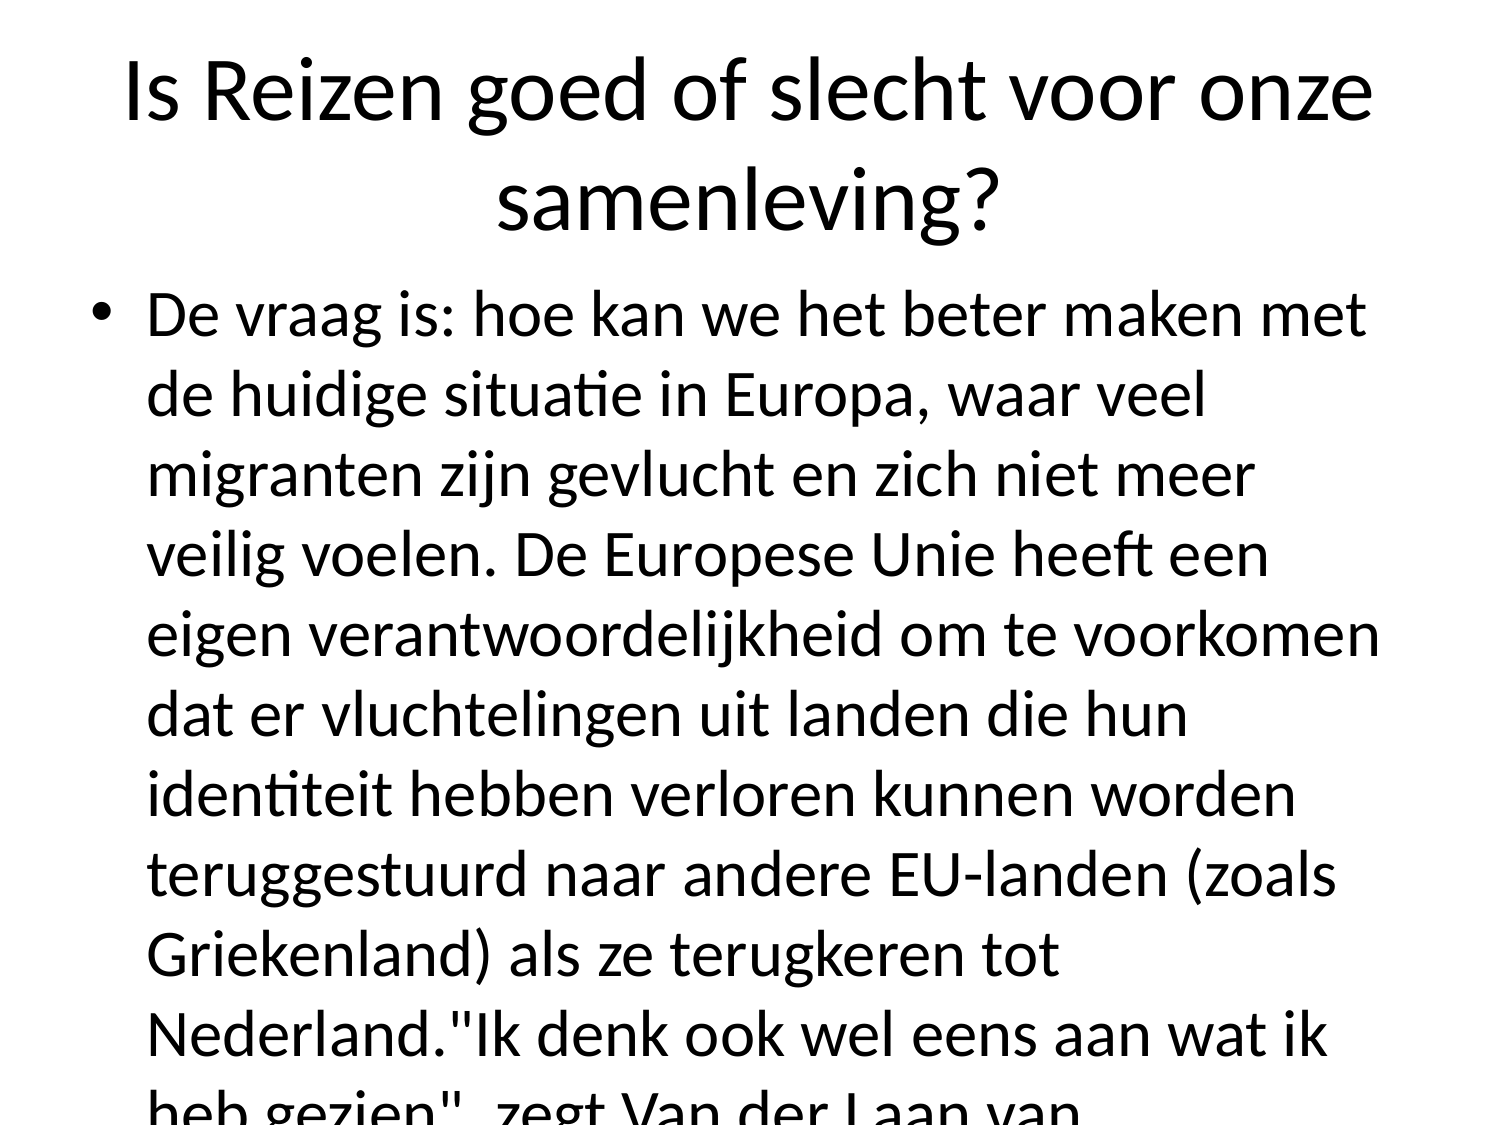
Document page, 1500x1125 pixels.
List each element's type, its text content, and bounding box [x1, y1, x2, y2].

title Is Reizen goed of slecht voor onze samenleving? [75, 45, 1425, 233]
list De vraag is: hoe kan we het beter maken met de huidige situatie in Europa, waar veel migranten zijn gevlucht en zich niet meer veilig voelen. De Europese Unie heeft een eigen verantwoordelijkheid om te voorkomen dat er vluchtelingen uit landen die hun identiteit hebben verloren kunnen worden teruggestuurd naar andere EU-landen (zoals Griekenland) als ze terugkeren tot Nederland."Ik denk ook wel eens aan wat ik heb gezien", zegt Van der Laan van Buitenlandse Zaken op NPO Radio 1 over migratiebeleid bij haar aantreden na ruim twee jaar ministerschap onder Rutte III".We moeten ons afvragen waarom mensen zo'n grote groep willen laten integreren zonder al enige ervaring meegroeien," aldus burgemeester Eberhard Diepman namens VluchtelingenWerk Amsterdam tegen NUjij maandagmiddag tijdens Nieuwsuur . "Het gaat erom wie je bent - bijvoorbeeld door zelfreflectie vanuit Turkije óf via Duitsland.""Als iemand hier komt wonen dan moet hij daar eerst maar even wennen omdat wij nu eenmaal geen asielaanvraag hoeven indienen; anders [75, 262, 1425, 1005]
